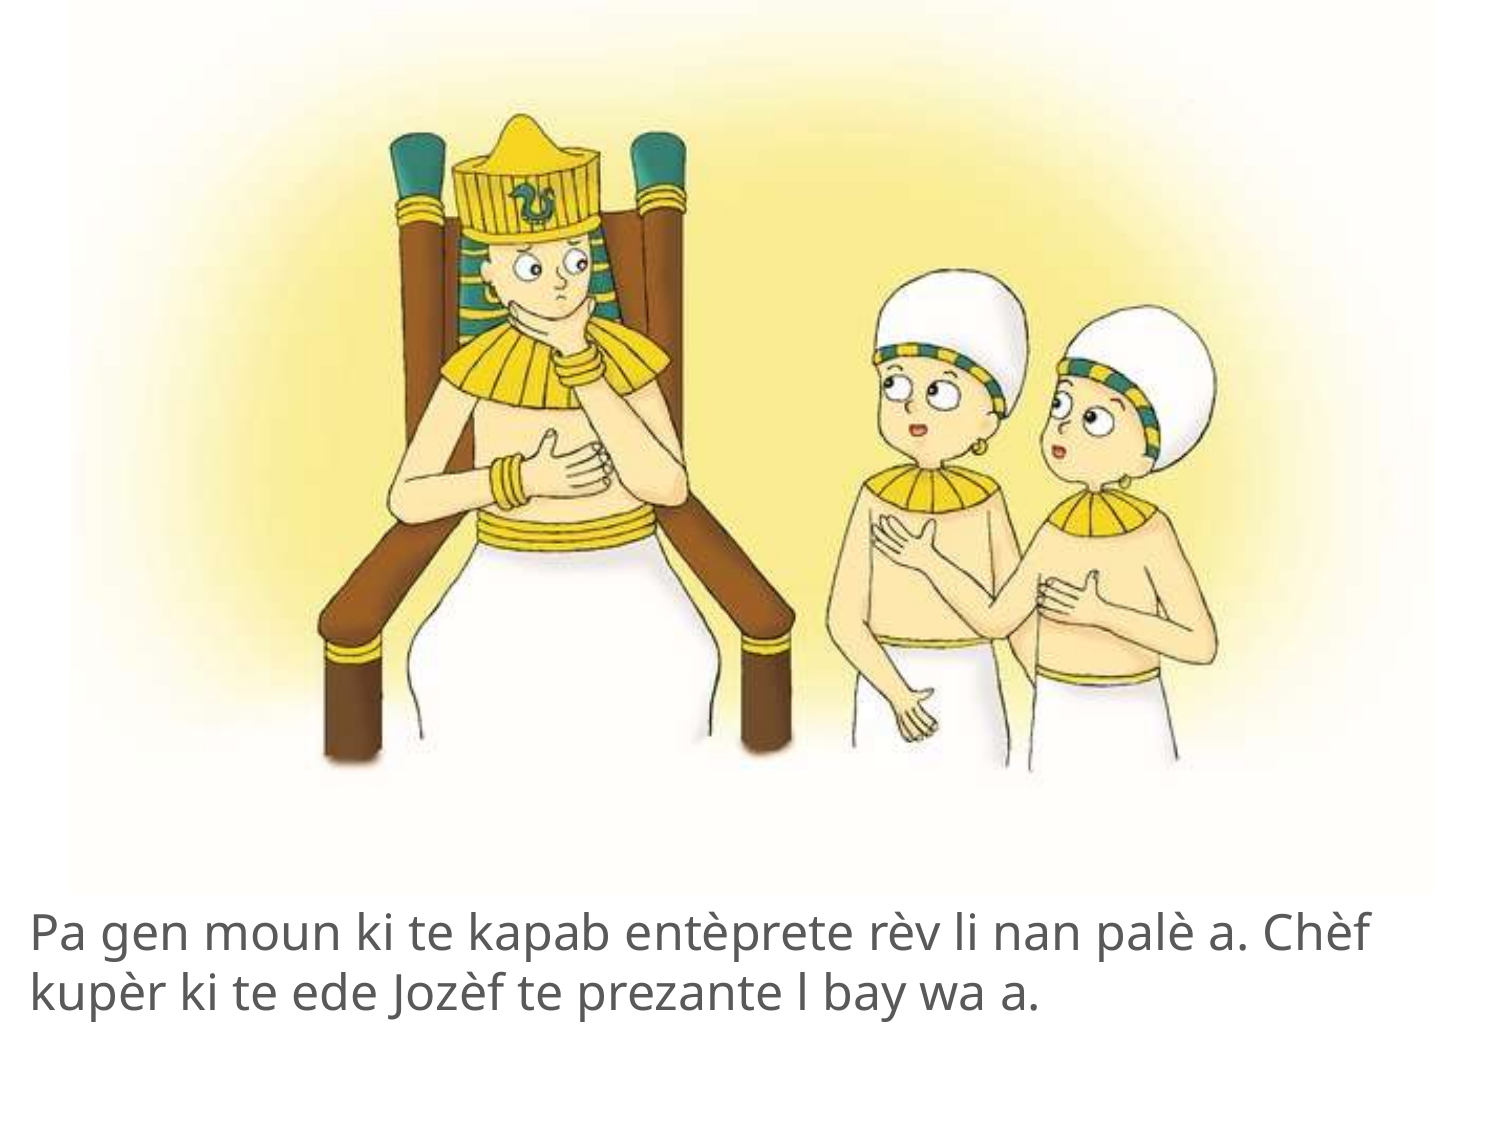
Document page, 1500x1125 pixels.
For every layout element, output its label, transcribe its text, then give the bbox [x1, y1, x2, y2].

picture [69, 0, 1435, 894]
text_box Pa gen moun ki te kapab entèprete rèv li nan palè a. Chèf kupèr ki te ede Jozèf te prezante l bay wa a. [14, 893, 1486, 1028]
